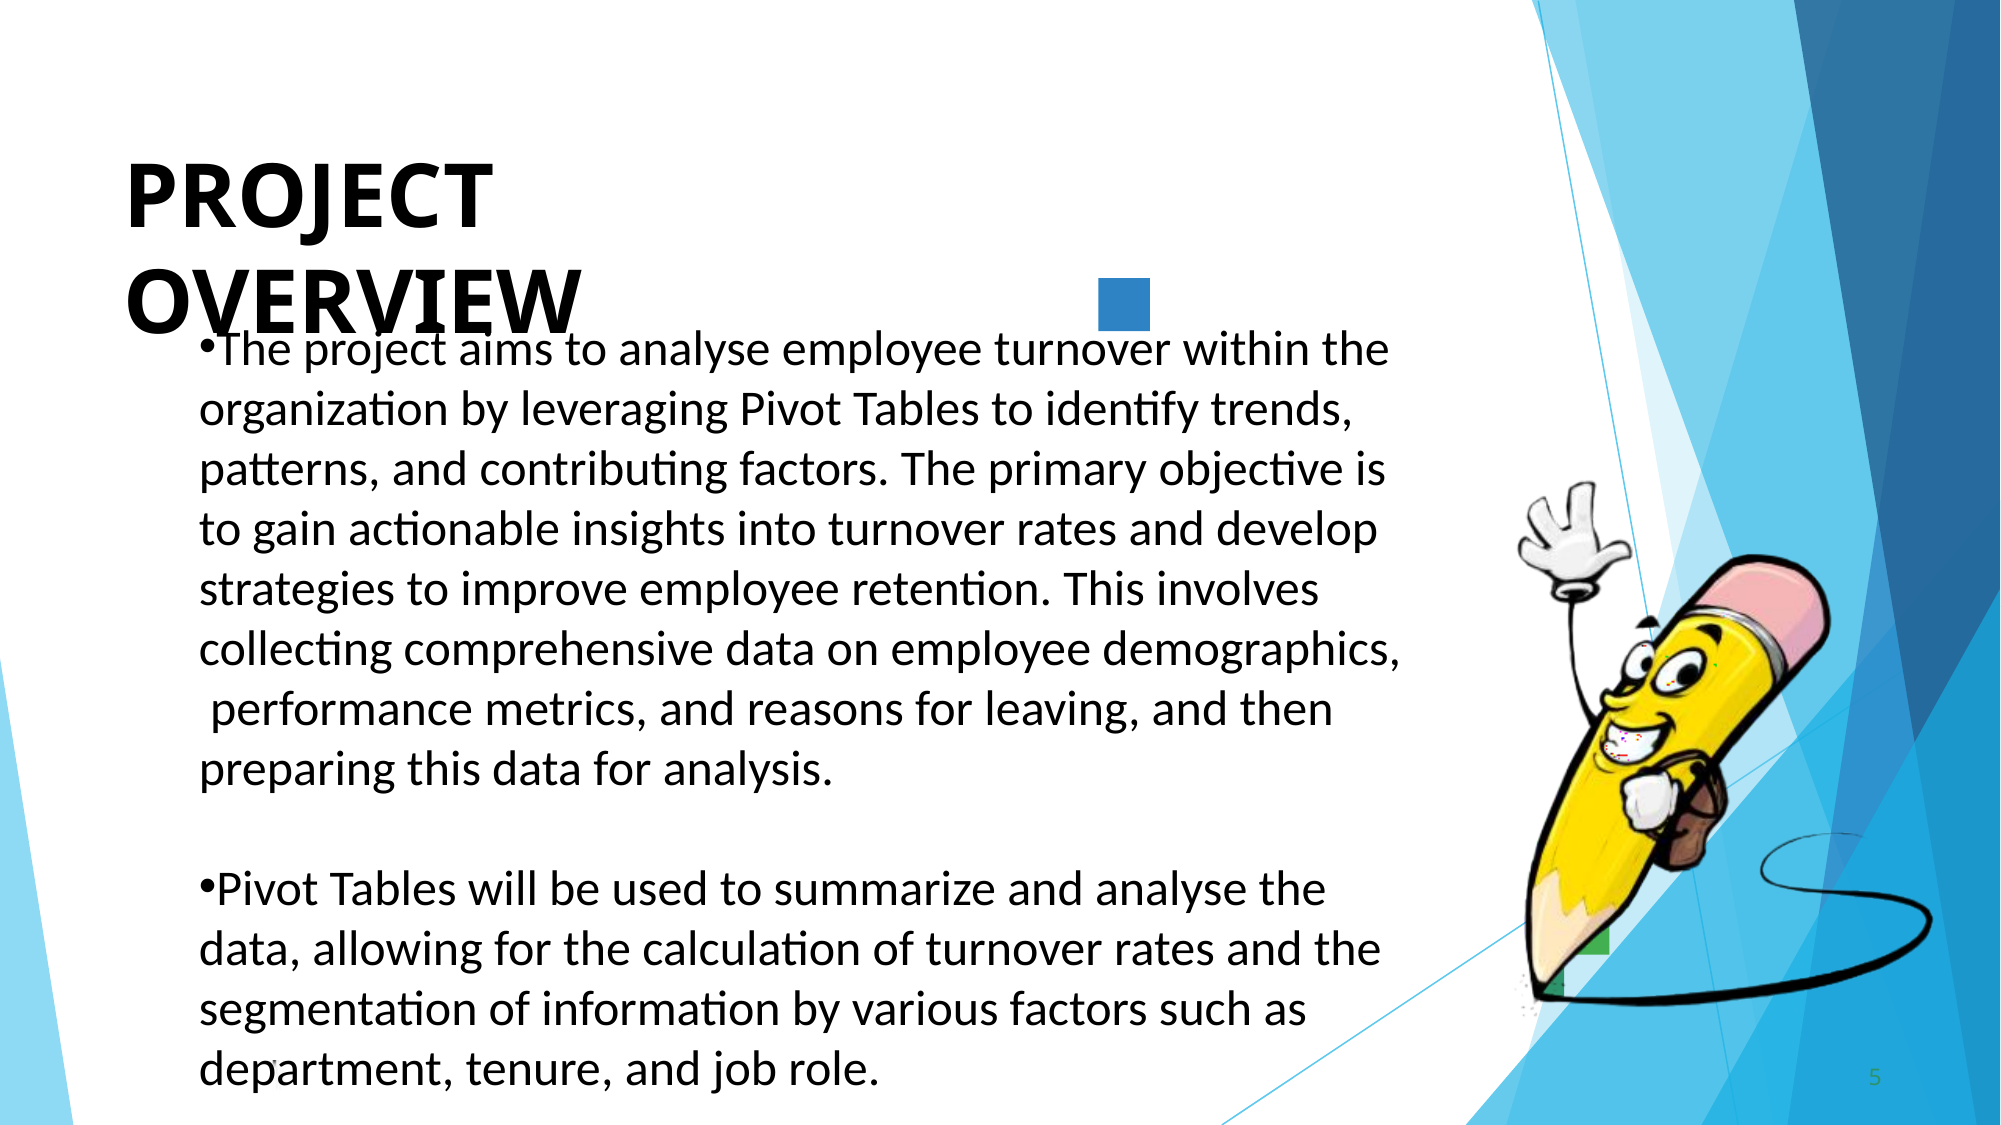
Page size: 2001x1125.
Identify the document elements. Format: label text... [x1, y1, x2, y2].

text_box The project aims to analyse employee turnover within the organization by leveraging Pivot Tables to identify trends, patterns, and contributing factors. The primary objective is to gain actionable insights into turnover rates and develop strategies to improve employee retention. This involves collecting comprehensive data on employee demographics, performance metrics, and reasons for leaving, and then preparing this data for analysis. Pivot Tables will be used to summarize and analyse the data, allowing for the calculation of turnover rates and the segmentation of information by various factors such as department, tenure, and job role. [184, 307, 1421, 1103]
slide_number 5 [1862, 1068, 1888, 1125]
picture [110, 1060, 463, 1094]
text_box [1098, 278, 1150, 307]
title PROJECT OVERVIEW [121, 136, 985, 352]
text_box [1420, 434, 2000, 1060]
